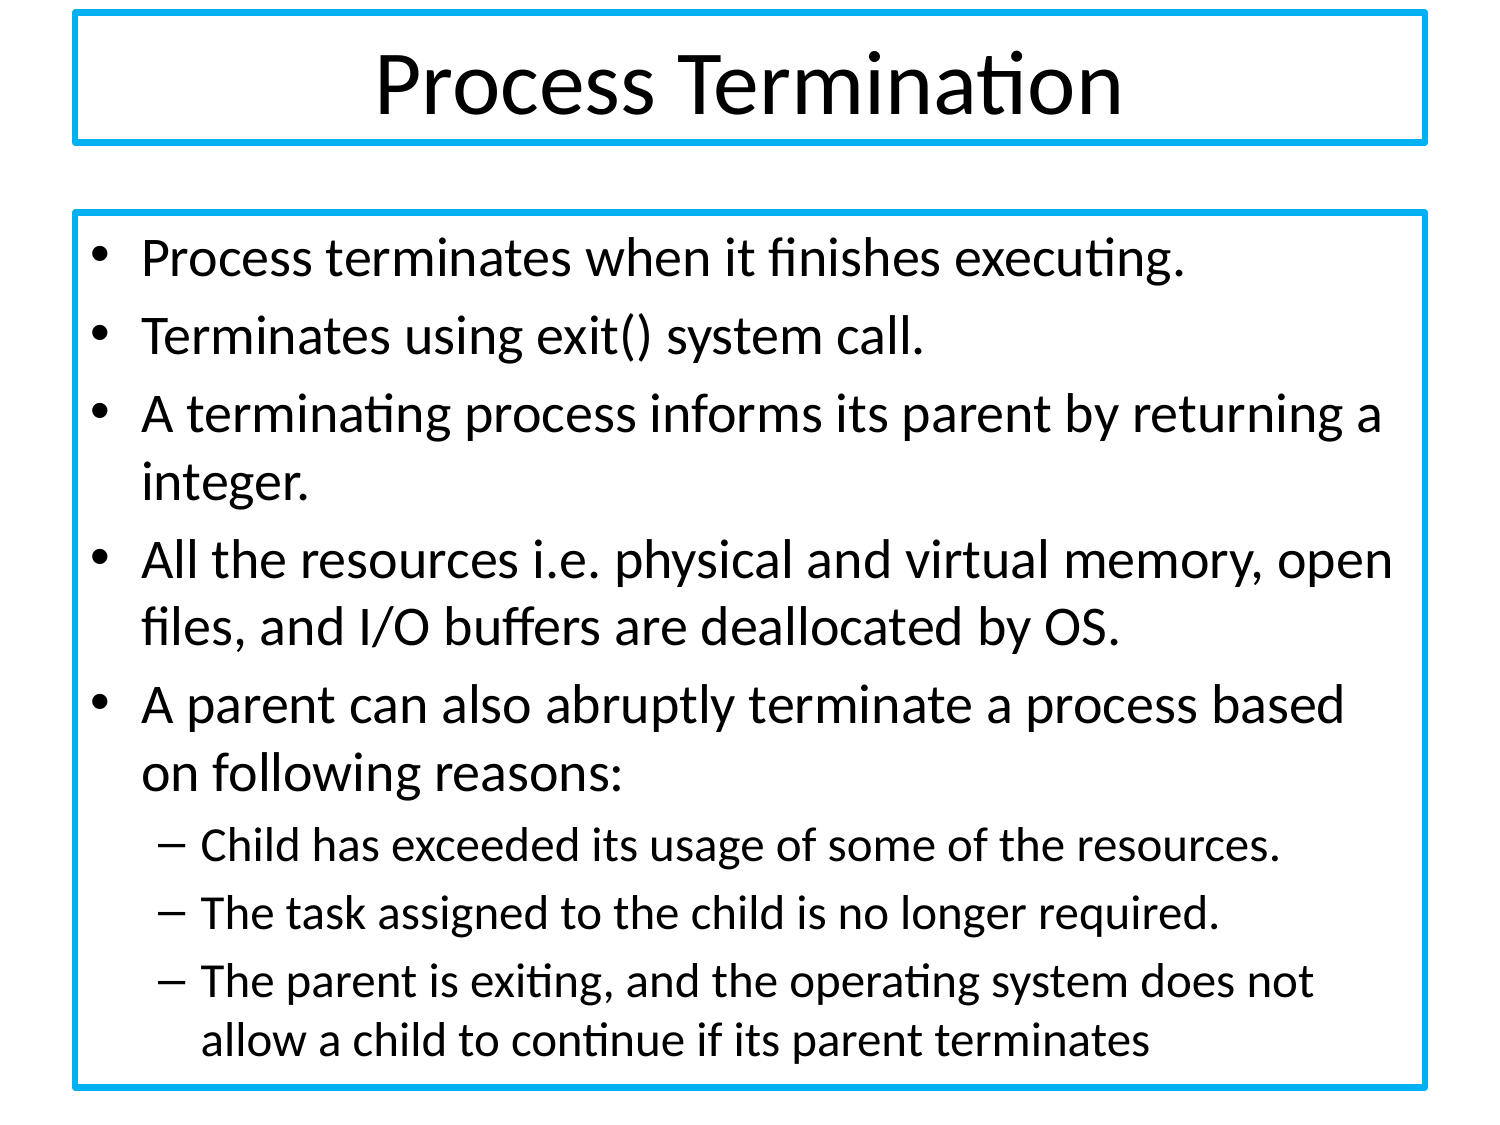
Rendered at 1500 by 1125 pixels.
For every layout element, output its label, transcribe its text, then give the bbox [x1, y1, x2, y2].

list Process terminates when it finishes executing. Terminates using exit() system call. A terminating process informs its parent by returning a integer. All the resources i.e. physical and virtual memory, open files, and I/O buffers are deallocated by OS. A parent can also abruptly terminate a process based on following reasons: Child has exceeded its usage of some of the resources. The task assigned to the child is no longer required. The parent is exiting, and the operating system does not allow a child to continue if its parent terminates [75, 212, 1425, 1088]
title Process Termination [75, 12, 1425, 143]
